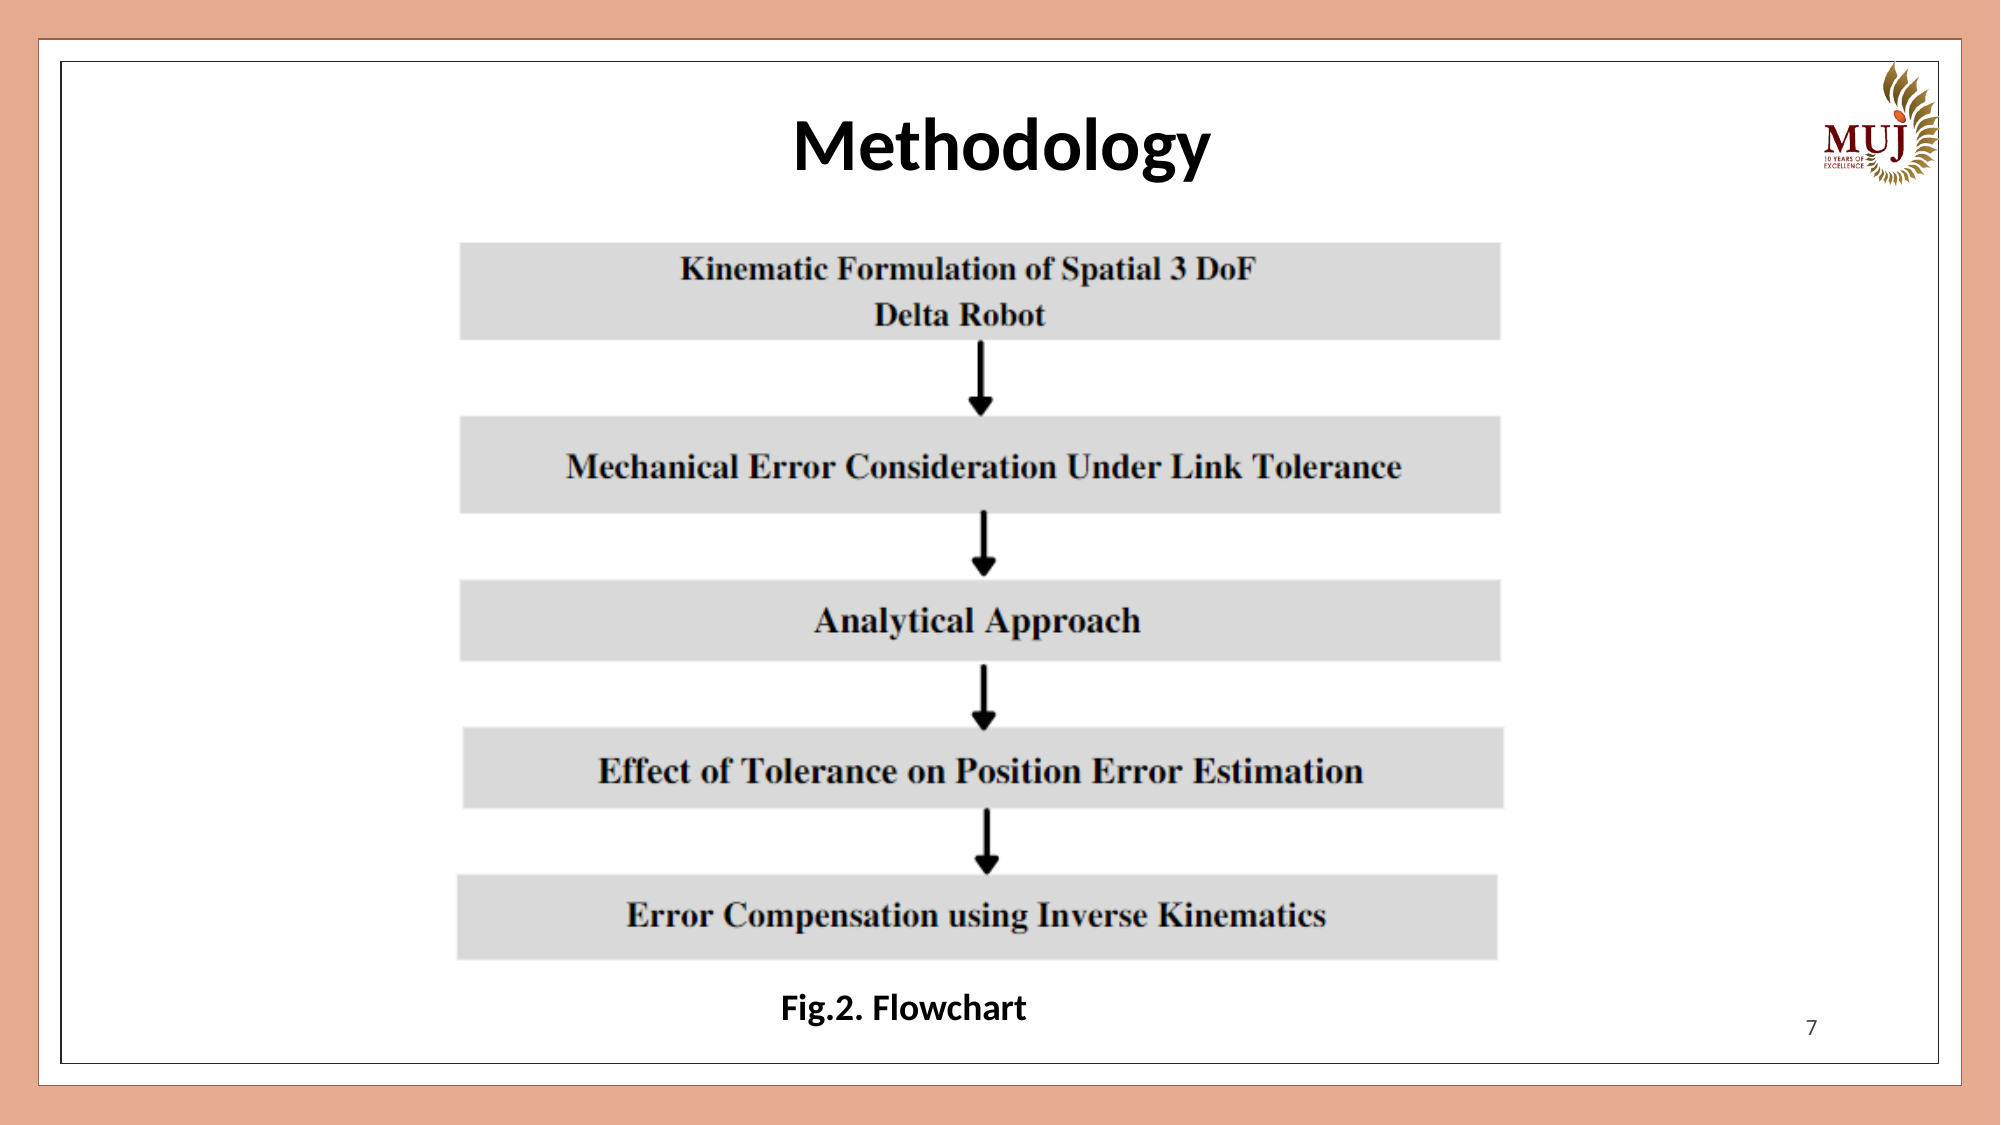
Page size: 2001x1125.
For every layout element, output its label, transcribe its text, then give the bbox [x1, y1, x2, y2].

picture [1820, 56, 1940, 188]
slide_number 7 [1784, 1009, 1826, 1051]
text_box Methodology [777, 42, 1242, 193]
picture [435, 234, 1514, 982]
text_box Fig.2. Flowchart [657, 989, 1152, 1036]
